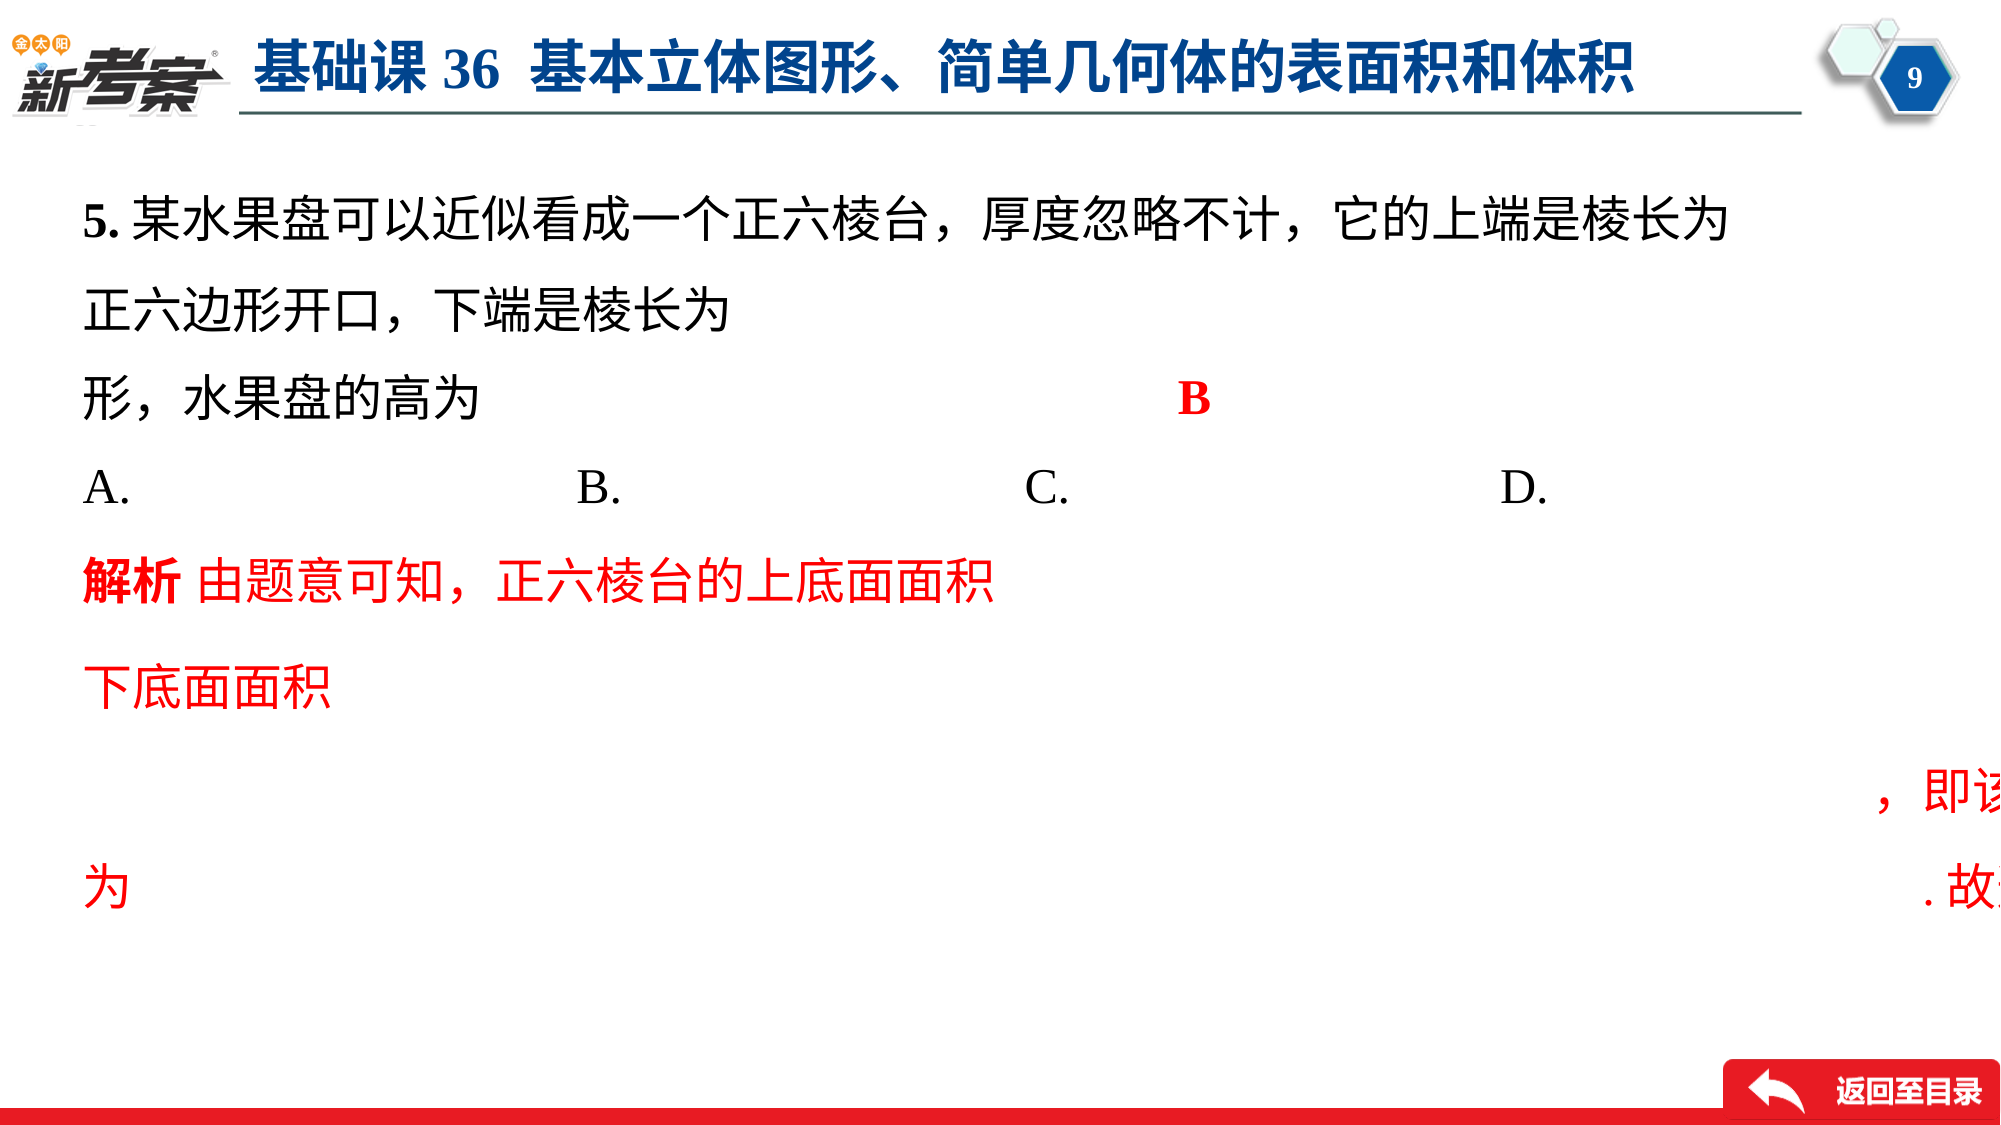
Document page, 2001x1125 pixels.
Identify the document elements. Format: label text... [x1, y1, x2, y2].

picture [0, 0, 2001, 1125]
text_box B [1159, 337, 1230, 416]
